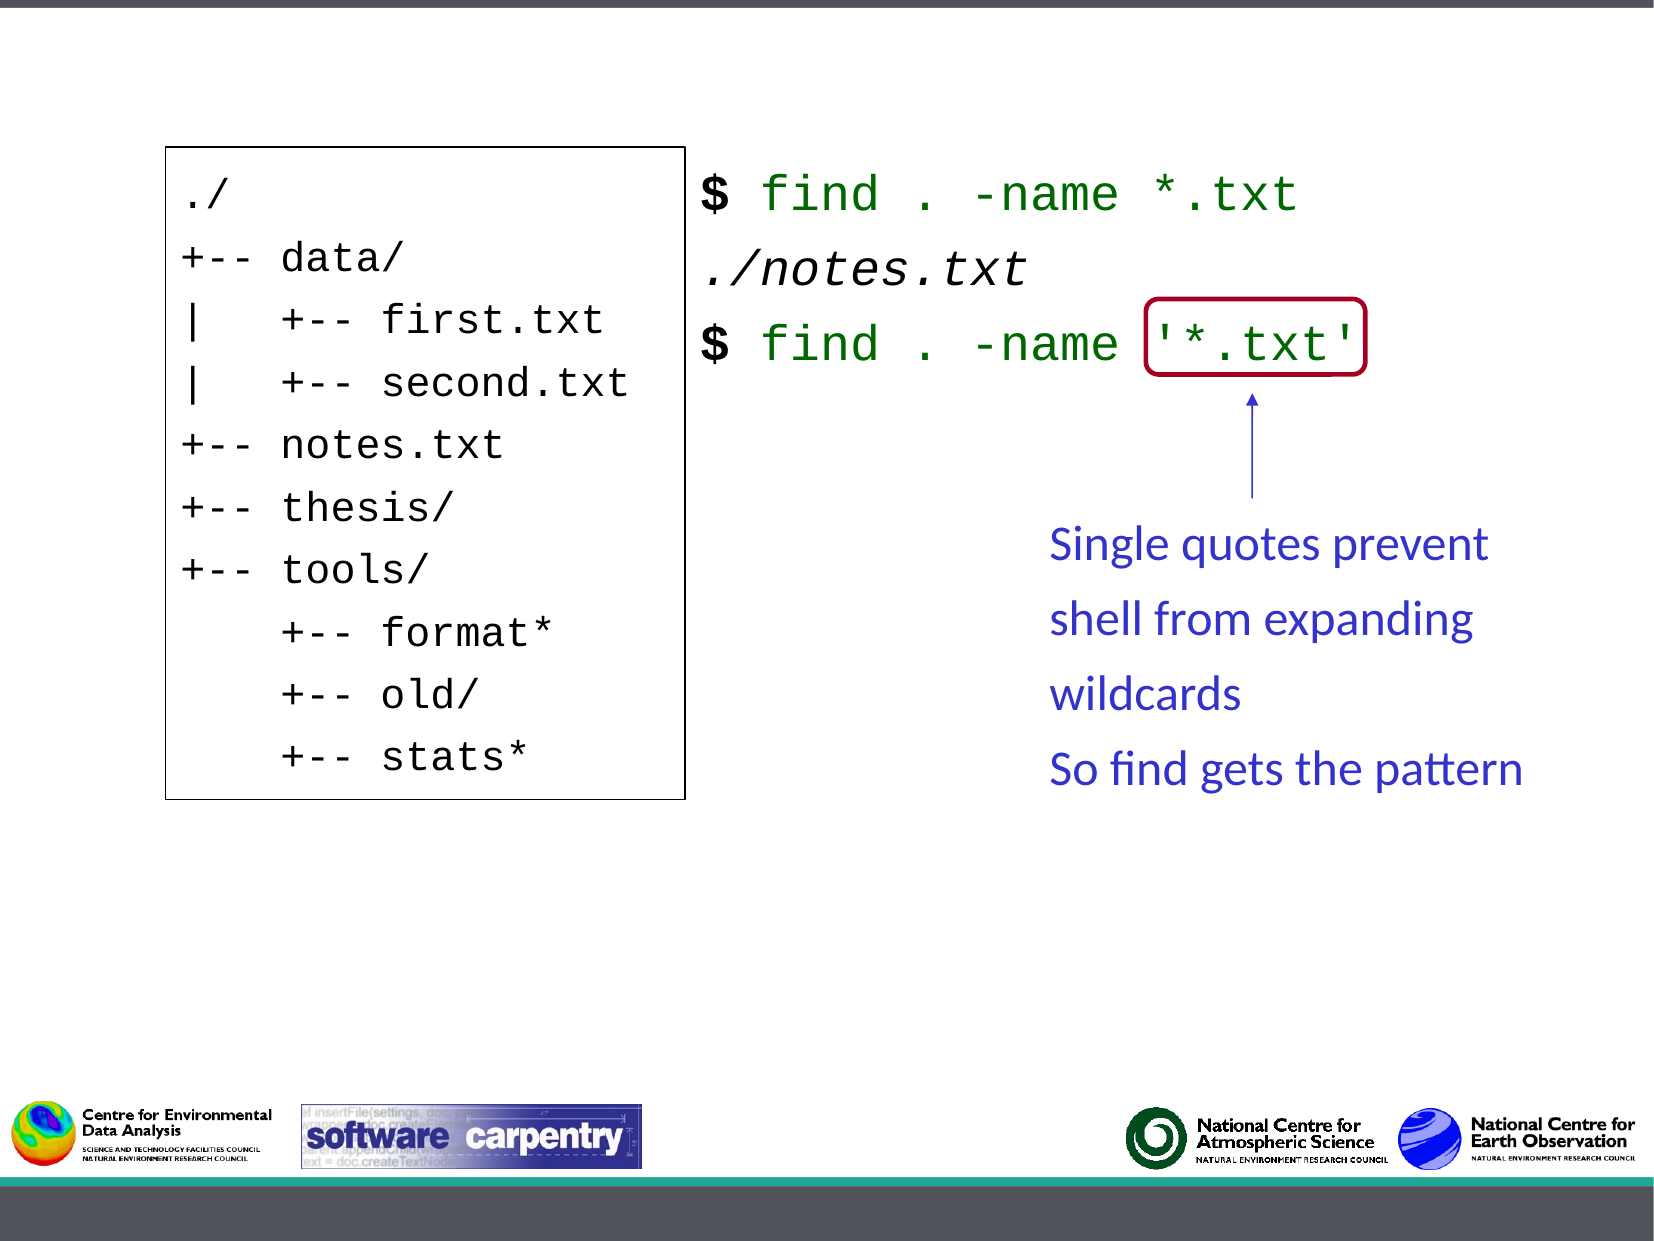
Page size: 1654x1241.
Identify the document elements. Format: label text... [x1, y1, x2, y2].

picture [0, 0, 1654, 1241]
text_box ./ +-- data/ | +-- first.txt | +-- second.txt +-- notes.txt +-- thesis/ +-- tools/ +-- format* +-- old/ +-- stats* [165, 147, 685, 800]
text_box [1145, 298, 1366, 375]
text_box $ find . -name *.txt ./notes.txt $ find . -name '*.txt' [685, 137, 1432, 1055]
text_box Single quotes prevent shell from expanding wildcards So find gets the pattern [1034, 488, 1612, 810]
text_box [1246, 393, 1259, 498]
